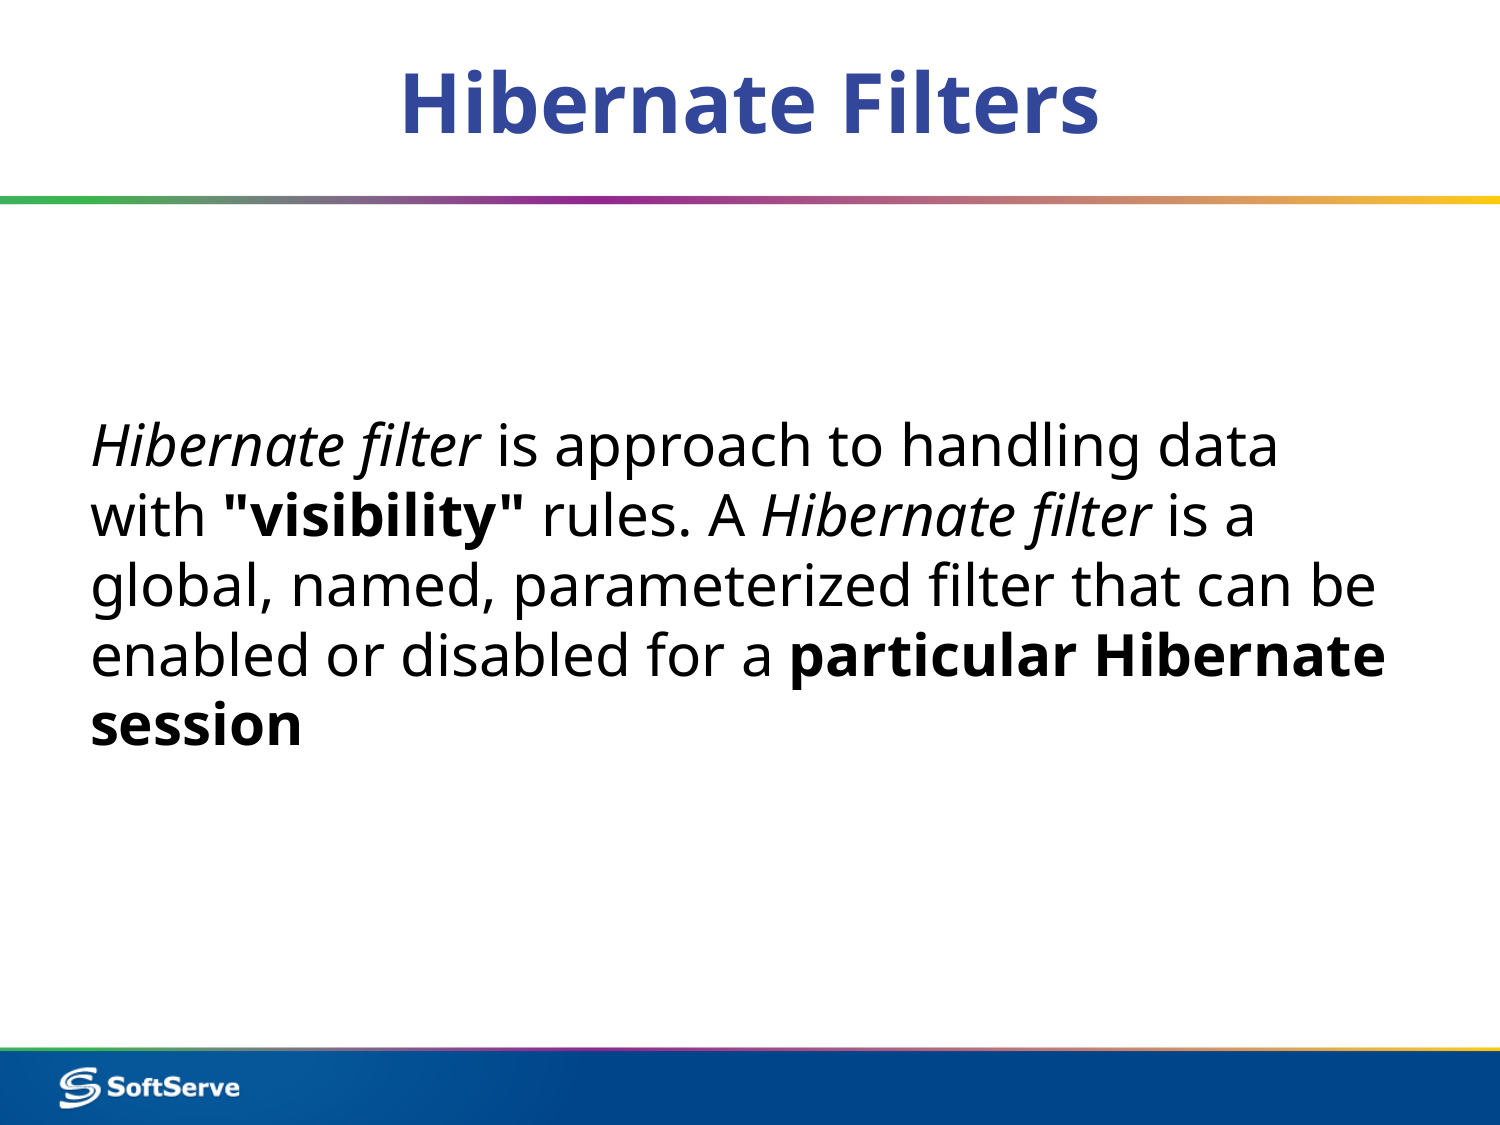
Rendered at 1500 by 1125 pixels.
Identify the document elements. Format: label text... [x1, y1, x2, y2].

picture [0, 0, 1500, 1125]
list Hibernate filter is approach to handling data with "visibility" rules. A Hibernate filter is a global, named, parameterized filter that can be enabled or disabled for a particular Hibernate session [75, 237, 1425, 980]
title Hibernate Filters [75, 24, 1425, 175]
